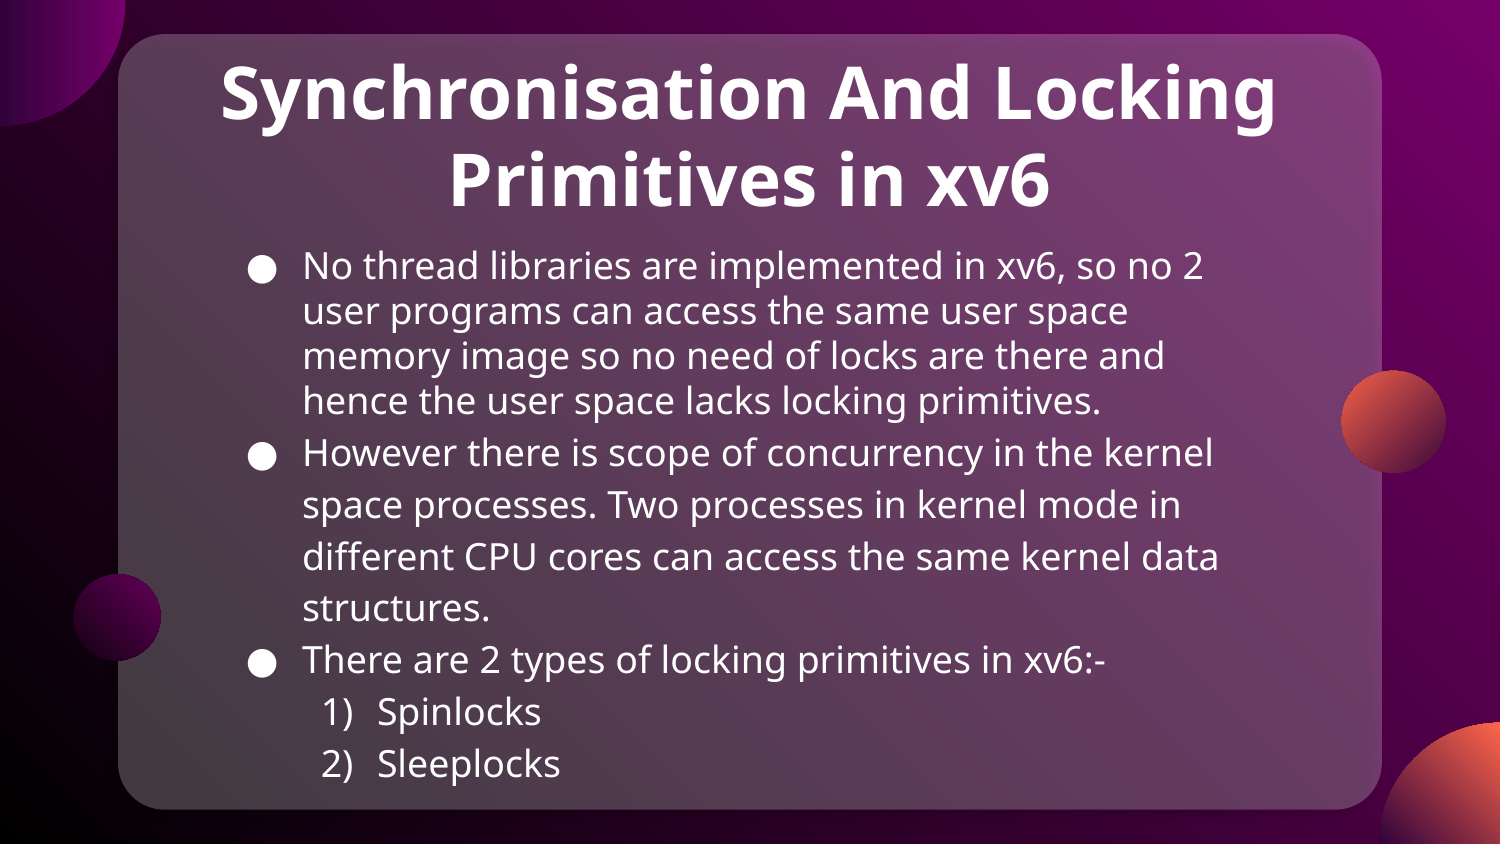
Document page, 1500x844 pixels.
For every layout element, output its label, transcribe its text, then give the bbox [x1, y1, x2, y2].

list No thread libraries are implemented in xv6, so no 2 user programs can access the same user space memory image so no need of locks are there and hence the user space lacks locking primitives. However there is scope of concurrency in the kernel space processes. Two processes in kernel mode in different CPU cores can access the same kernel data structures. There are 2 types of locking primitives in xv6:- Spinlocks Sleeplocks [212, 227, 1288, 750]
title Synchronisation And Locking Primitives in xv6 [118, 67, 1382, 201]
